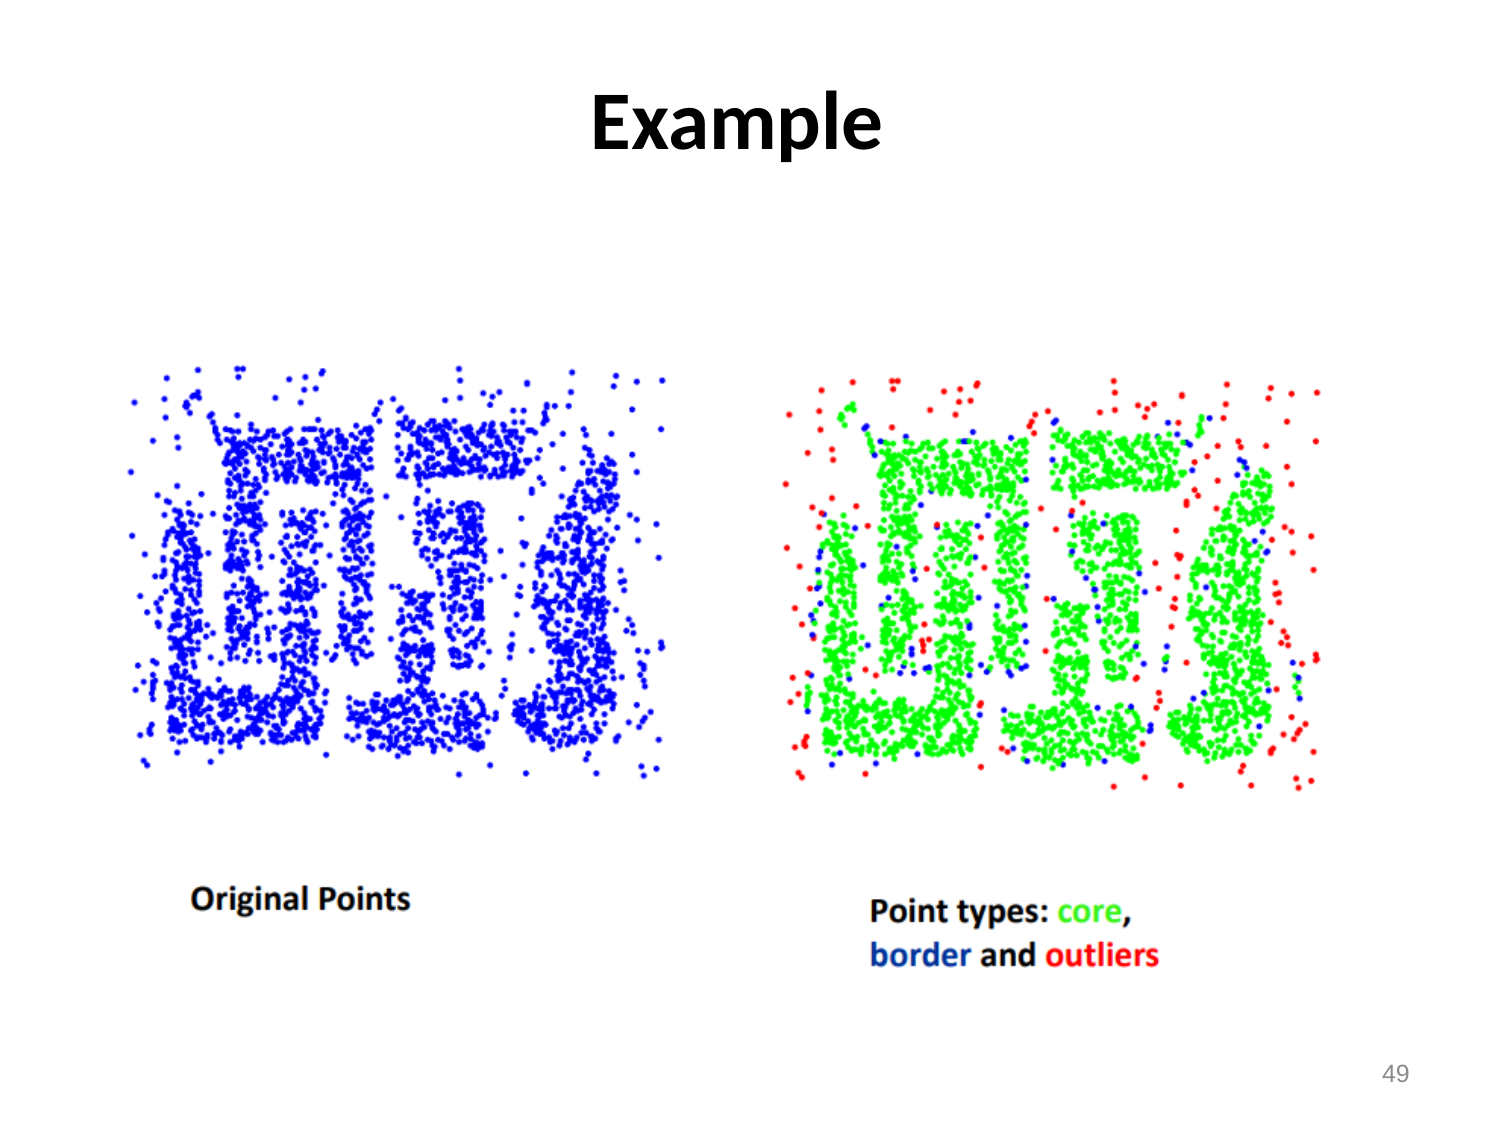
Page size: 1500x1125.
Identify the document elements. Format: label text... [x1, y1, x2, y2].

title Example [0, 0, 1476, 233]
slide_number 49 [1074, 1042, 1425, 1103]
picture [98, 270, 1401, 984]
